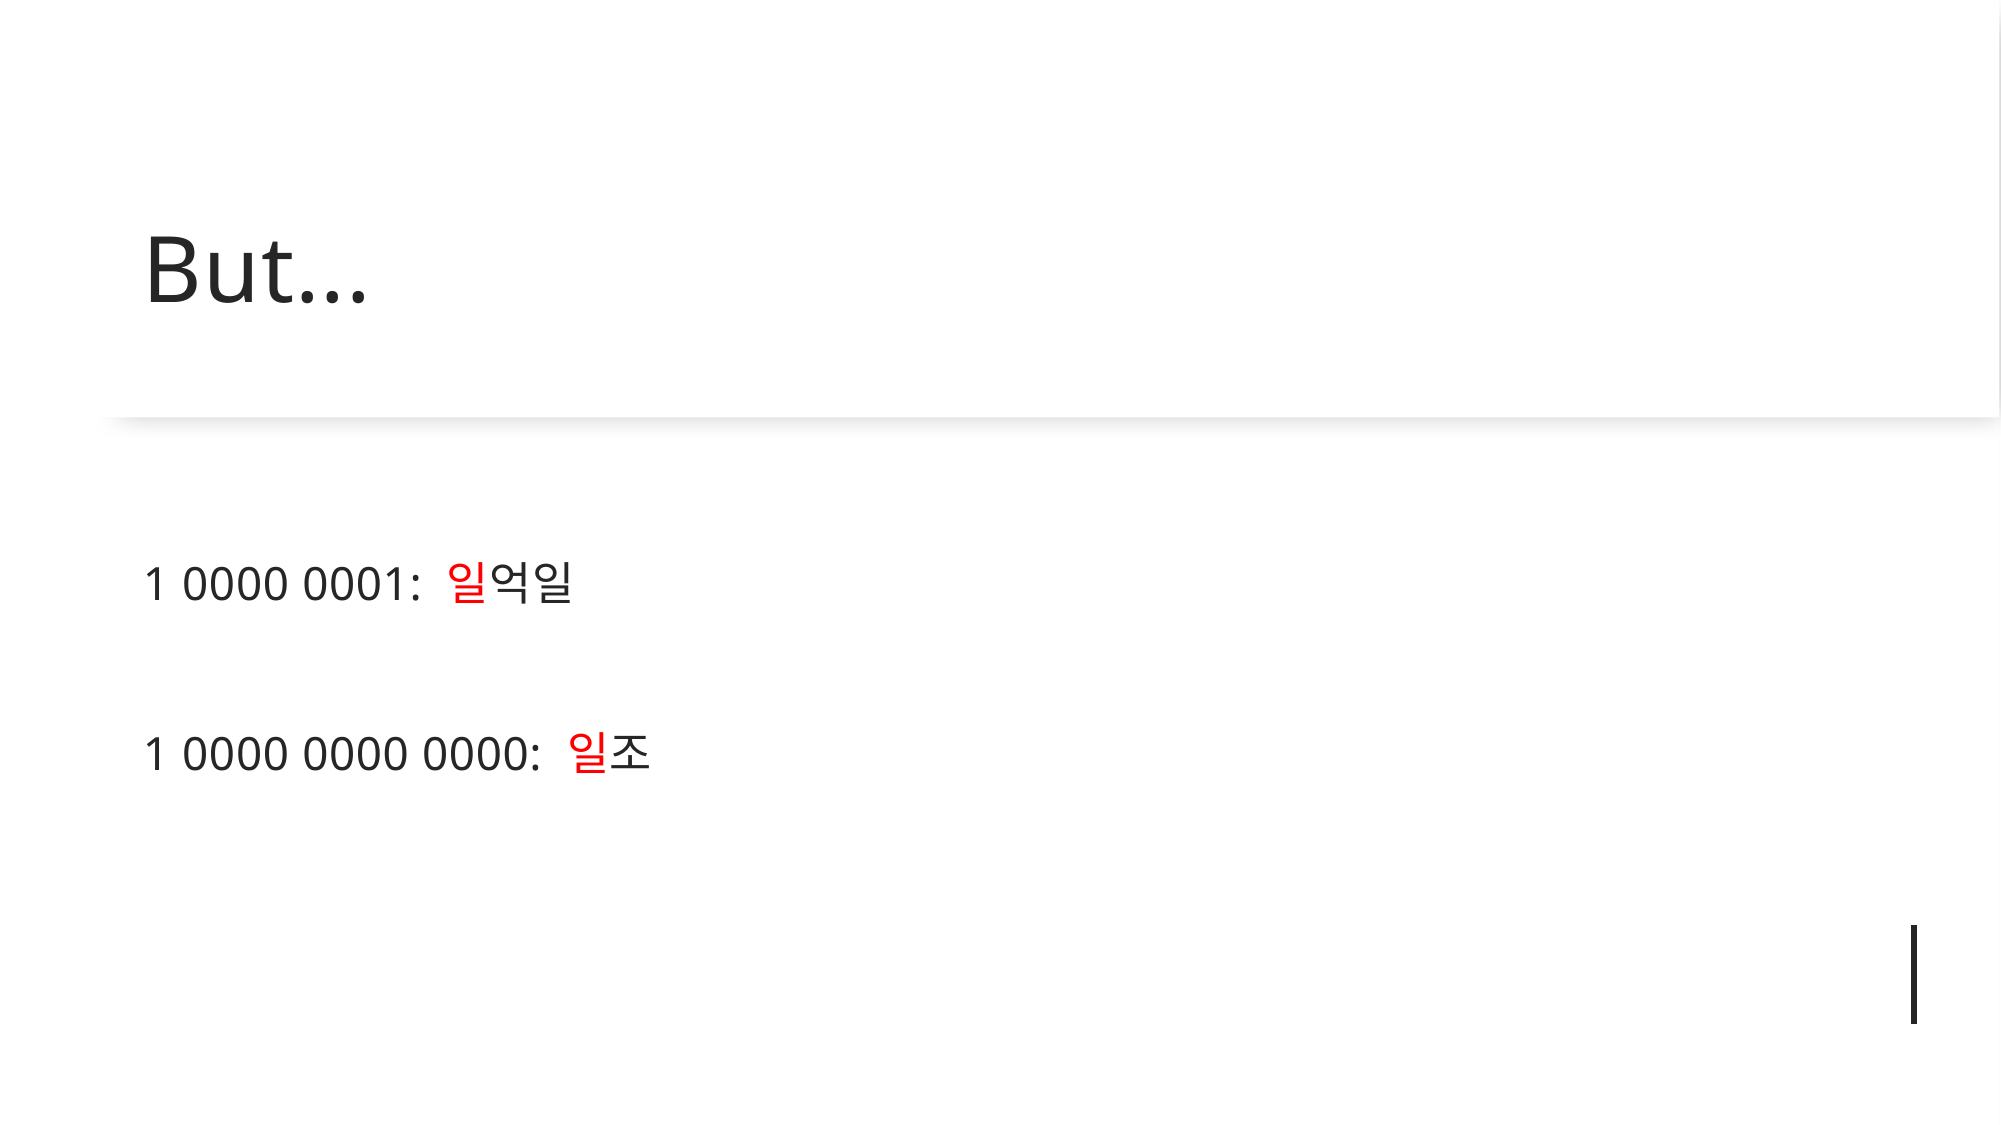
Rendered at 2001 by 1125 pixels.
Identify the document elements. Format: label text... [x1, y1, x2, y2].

title But... [124, 140, 1828, 376]
list 1 0000 0001: 일억일 1 0000 0000 0000: 일조 [124, 451, 1828, 987]
